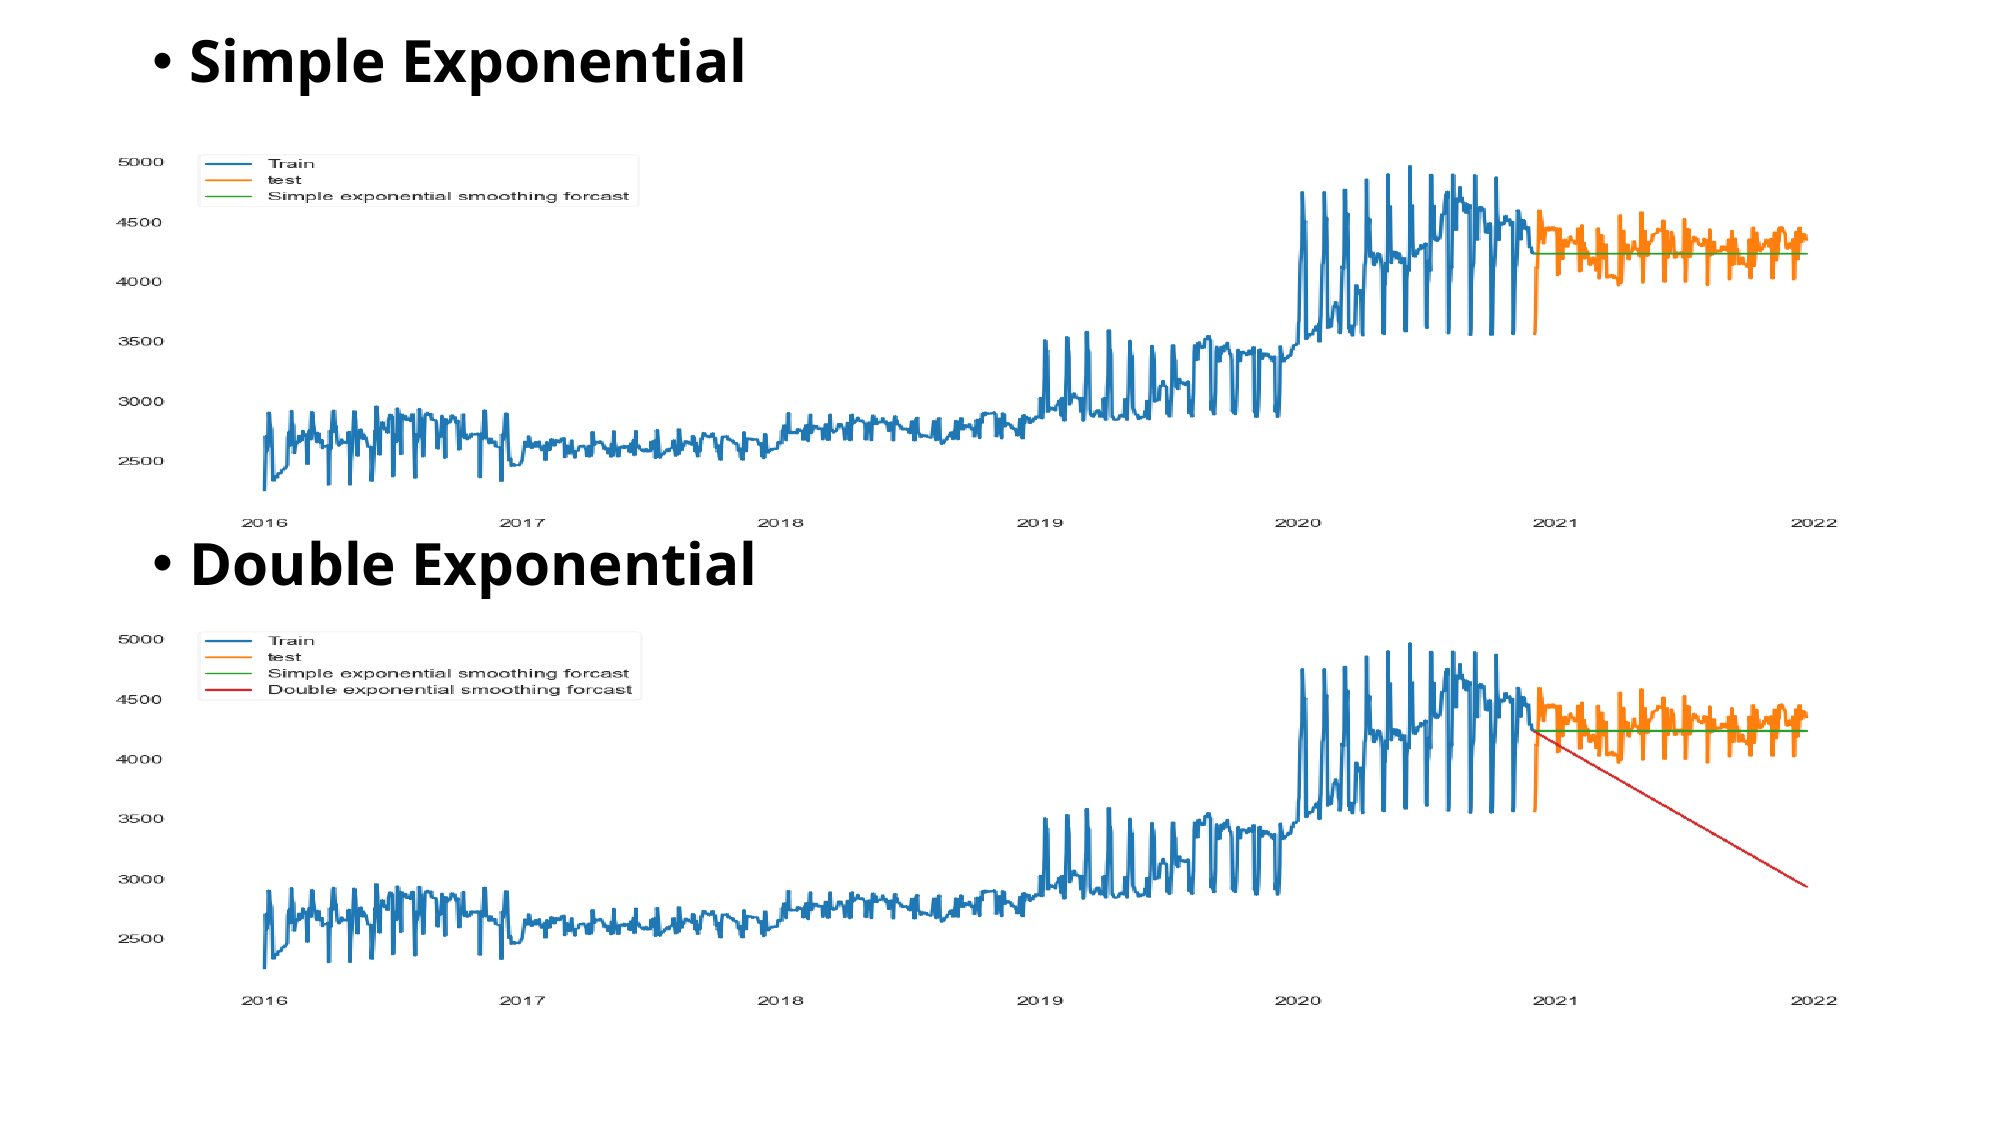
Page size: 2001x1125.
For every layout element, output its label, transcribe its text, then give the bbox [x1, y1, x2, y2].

picture [101, 619, 1899, 1014]
picture [101, 142, 1899, 536]
list Simple Exponential Double Exponential [137, 24, 1863, 142]
list Simple Exponential Double Exponential [137, 536, 1863, 619]
